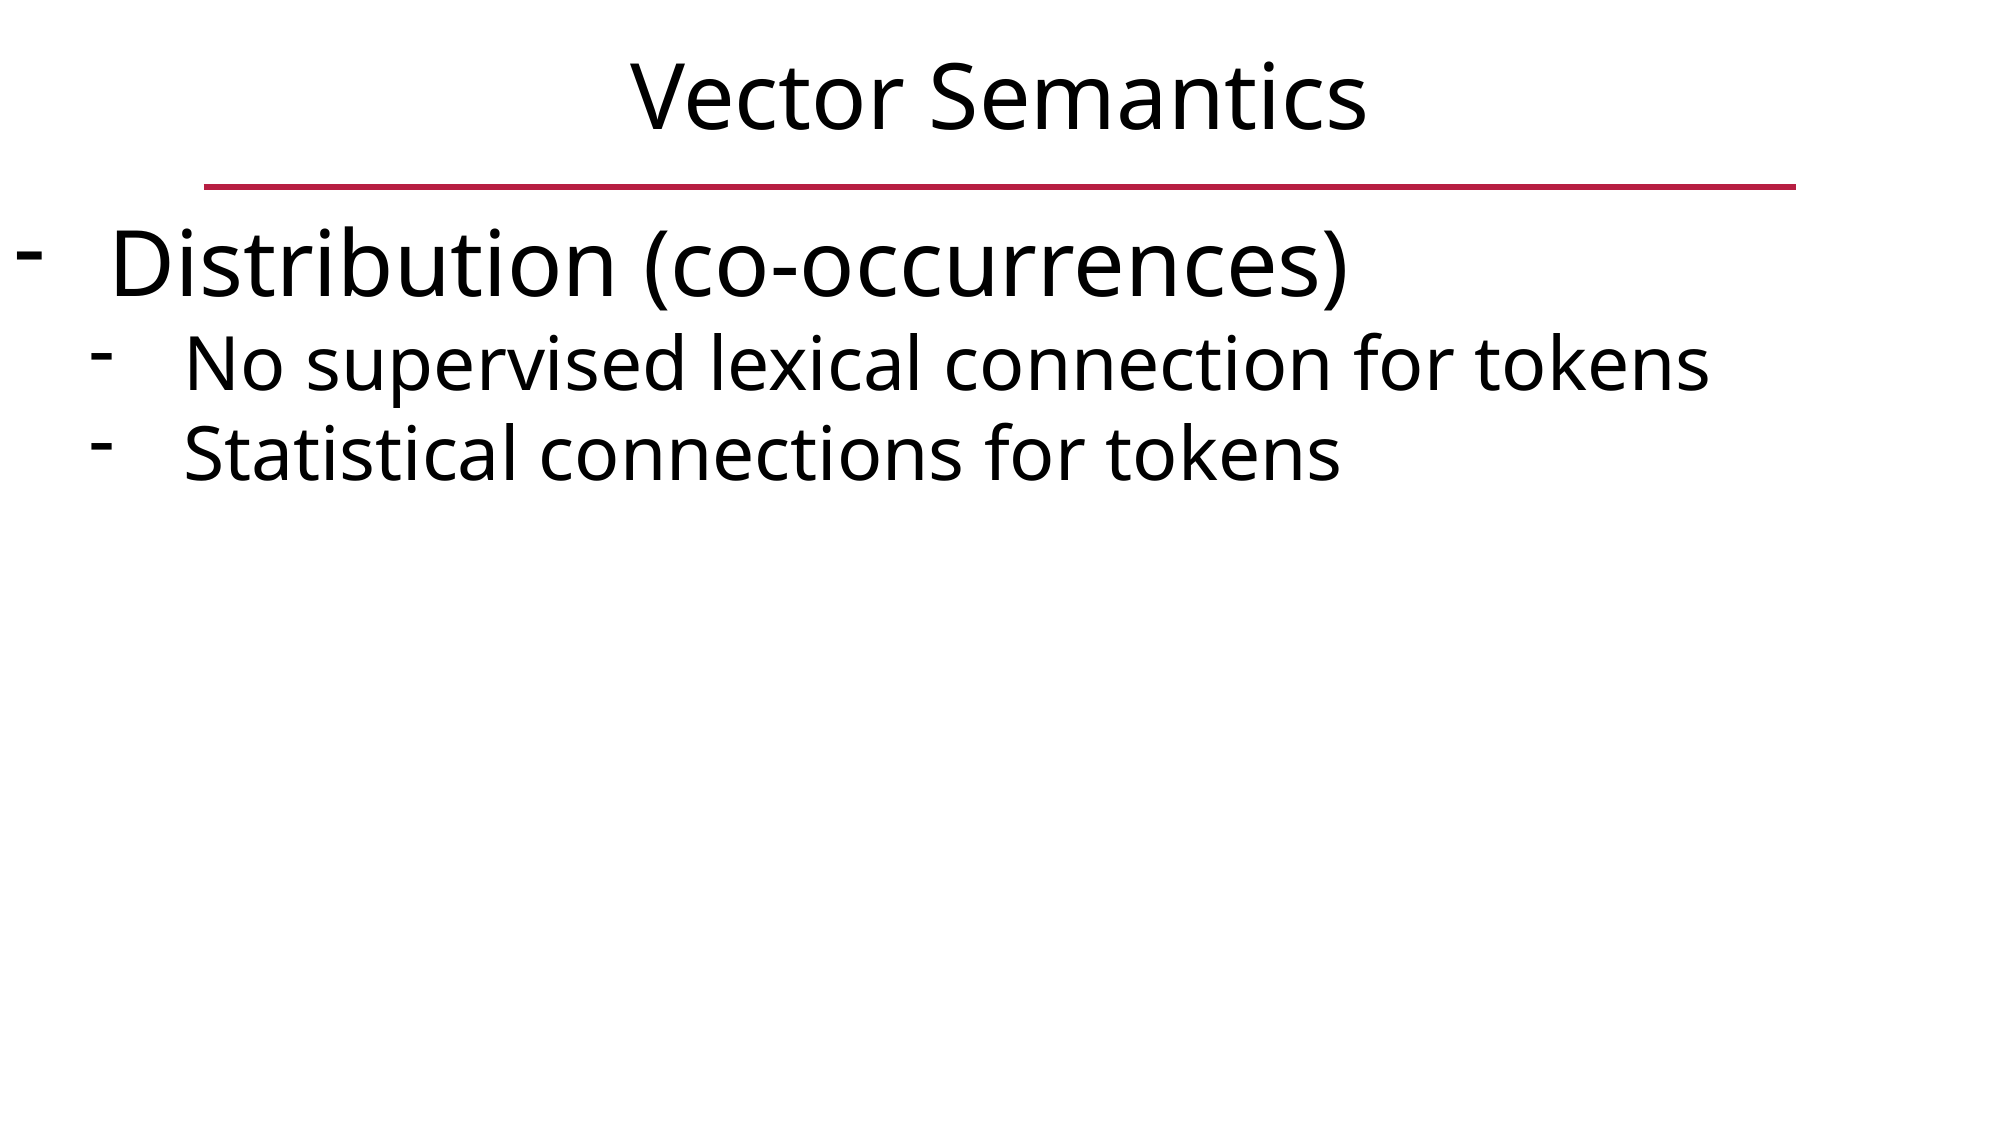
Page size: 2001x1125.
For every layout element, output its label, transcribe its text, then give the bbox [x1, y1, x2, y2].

text_box Distribution (co-occurrences) No supervised lexical connection for tokens Statistical connections for tokens [0, 197, 1887, 503]
text_box Vector Semantics [0, 30, 2000, 156]
